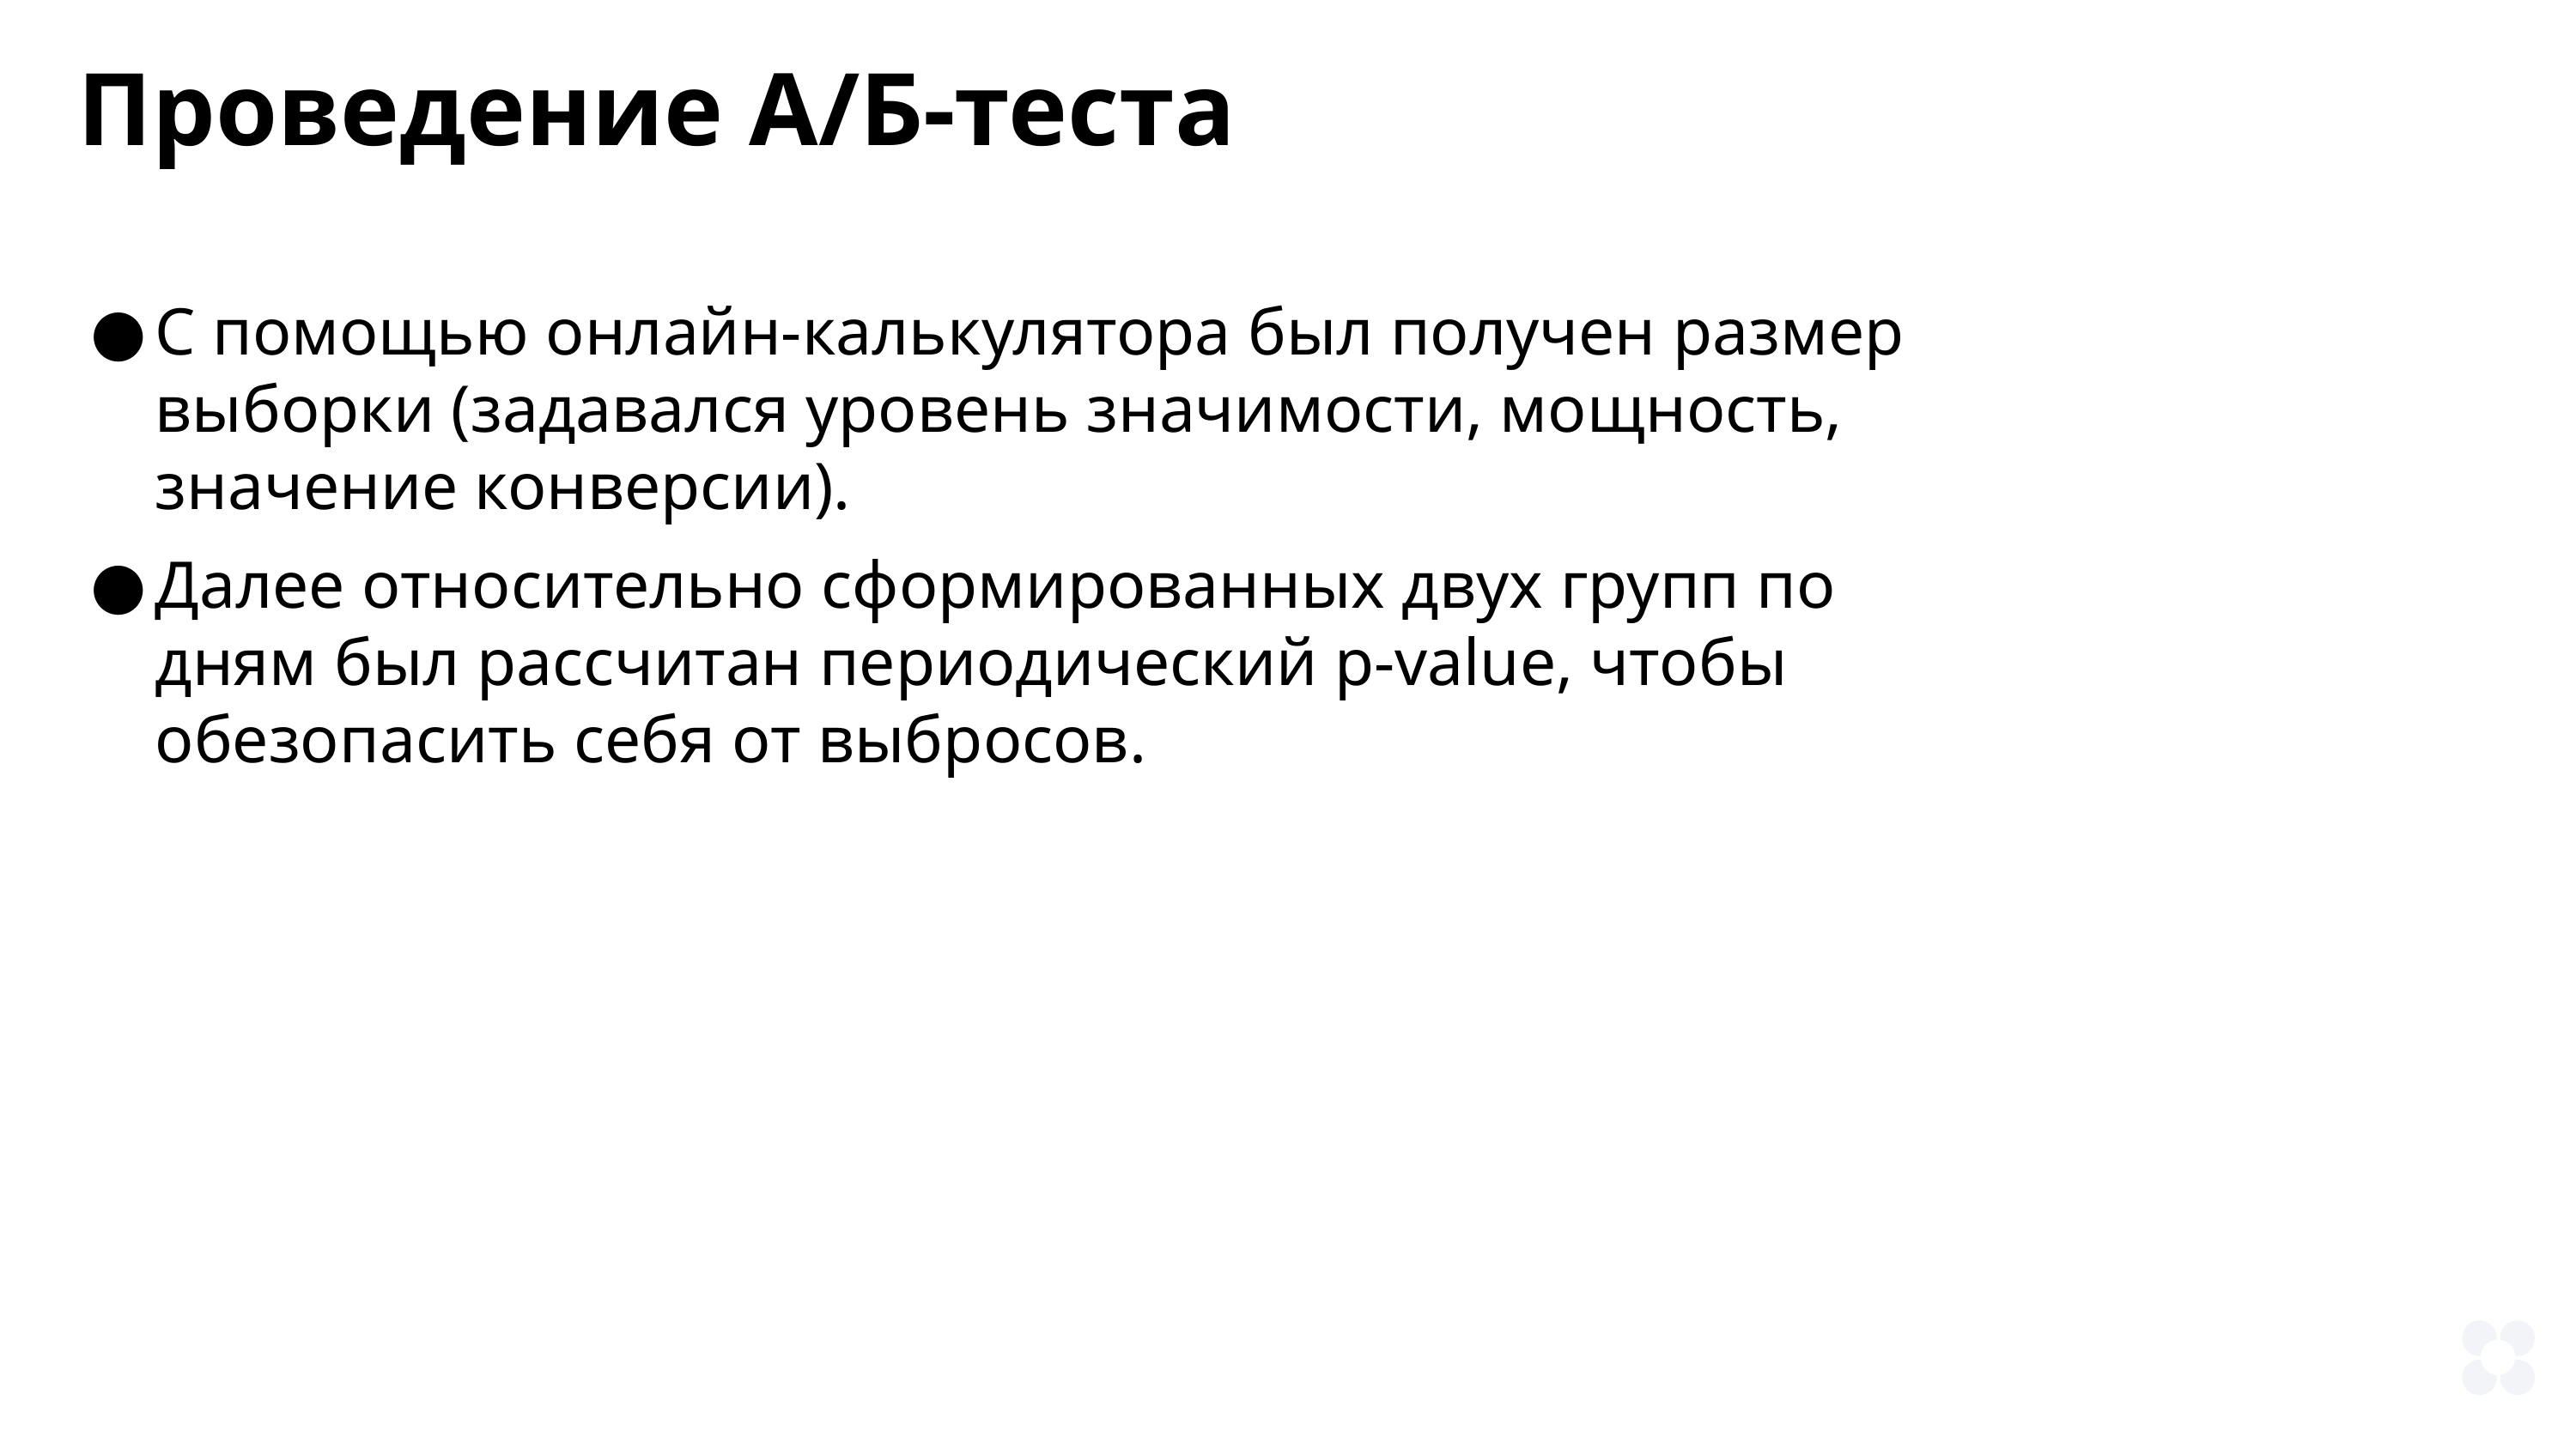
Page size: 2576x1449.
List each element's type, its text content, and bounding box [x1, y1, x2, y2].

text_box С помощью онлайн-калькулятора был получен размер выборки (задавался уровень значимости, мощность, значение конверсии). Далее относительно сформированных двух групп по дням был рассчитан периодический p-value, чтобы обезопасить себя от выбросов. [77, 277, 1997, 520]
text_box Проведение А/Б-теста [77, 69, 2091, 278]
